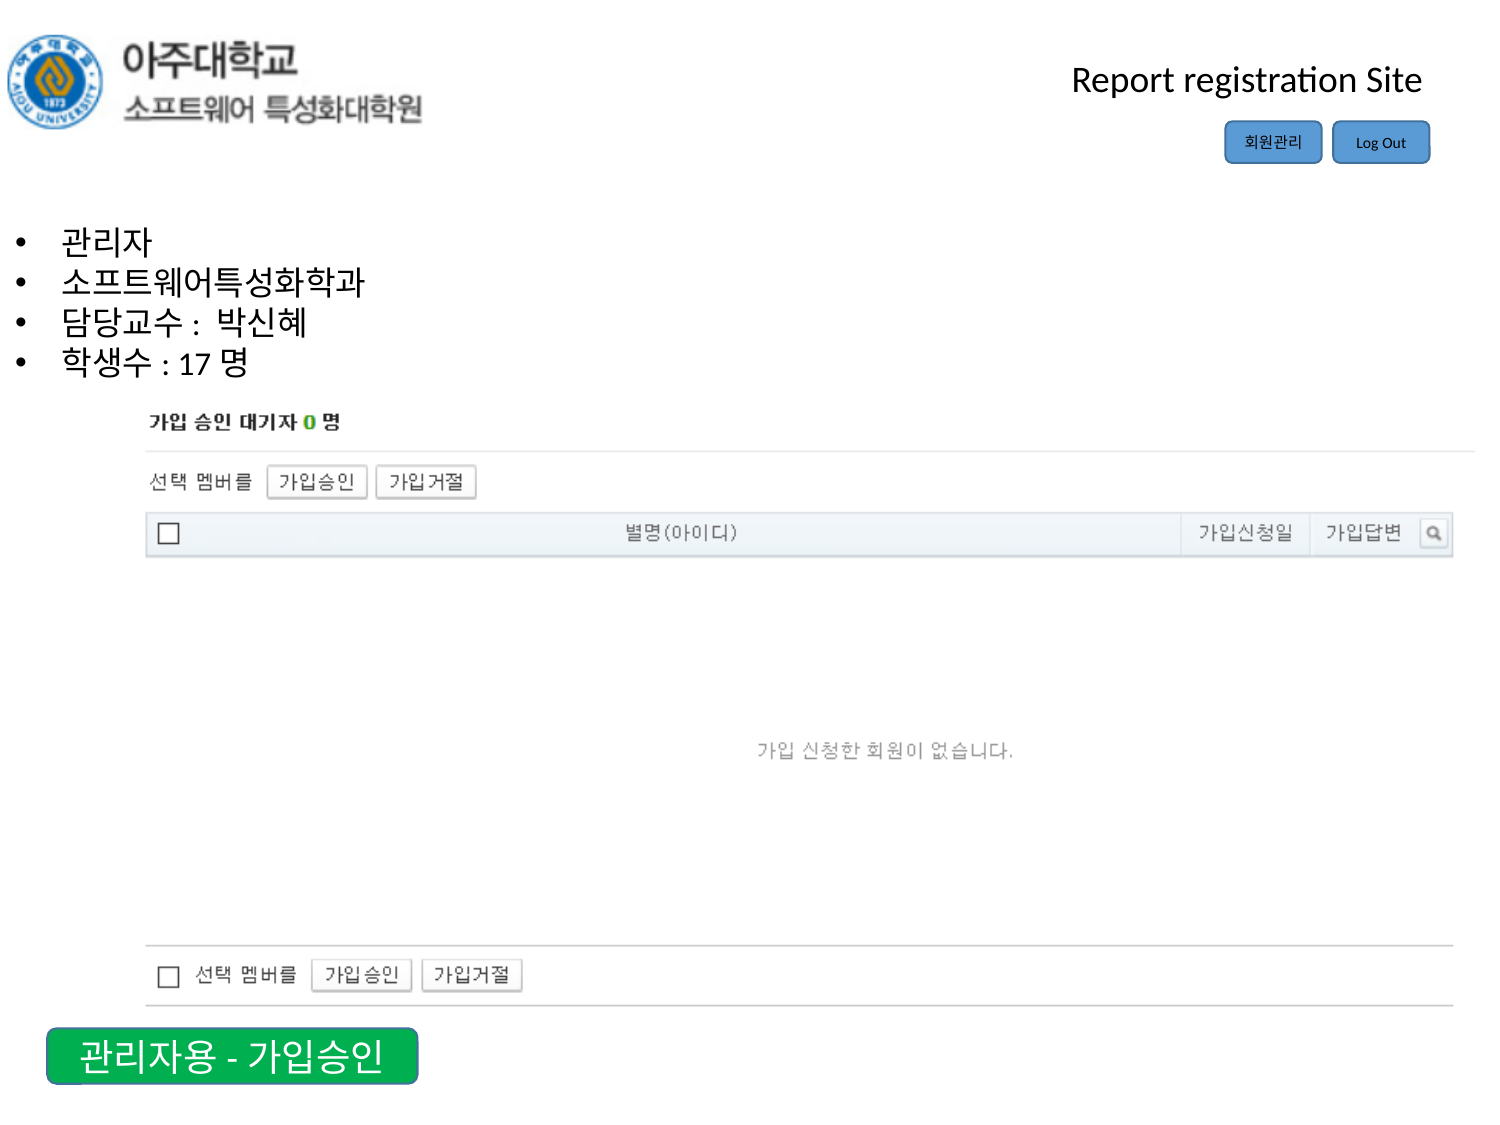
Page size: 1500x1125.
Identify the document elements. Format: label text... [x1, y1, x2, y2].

picture [132, 391, 1476, 1022]
text_box 관리자용-가입승인 [47, 1028, 418, 1084]
text_box Report registration Site [1056, 47, 1453, 109]
picture [0, 6, 463, 150]
text_box 회원관리 [1225, 121, 1322, 163]
text_box 관리자 소프트웨어특성화학과 담당교수: 박신혜 학생수: 17명 [0, 214, 481, 392]
text_box Log Out [1333, 121, 1430, 163]
